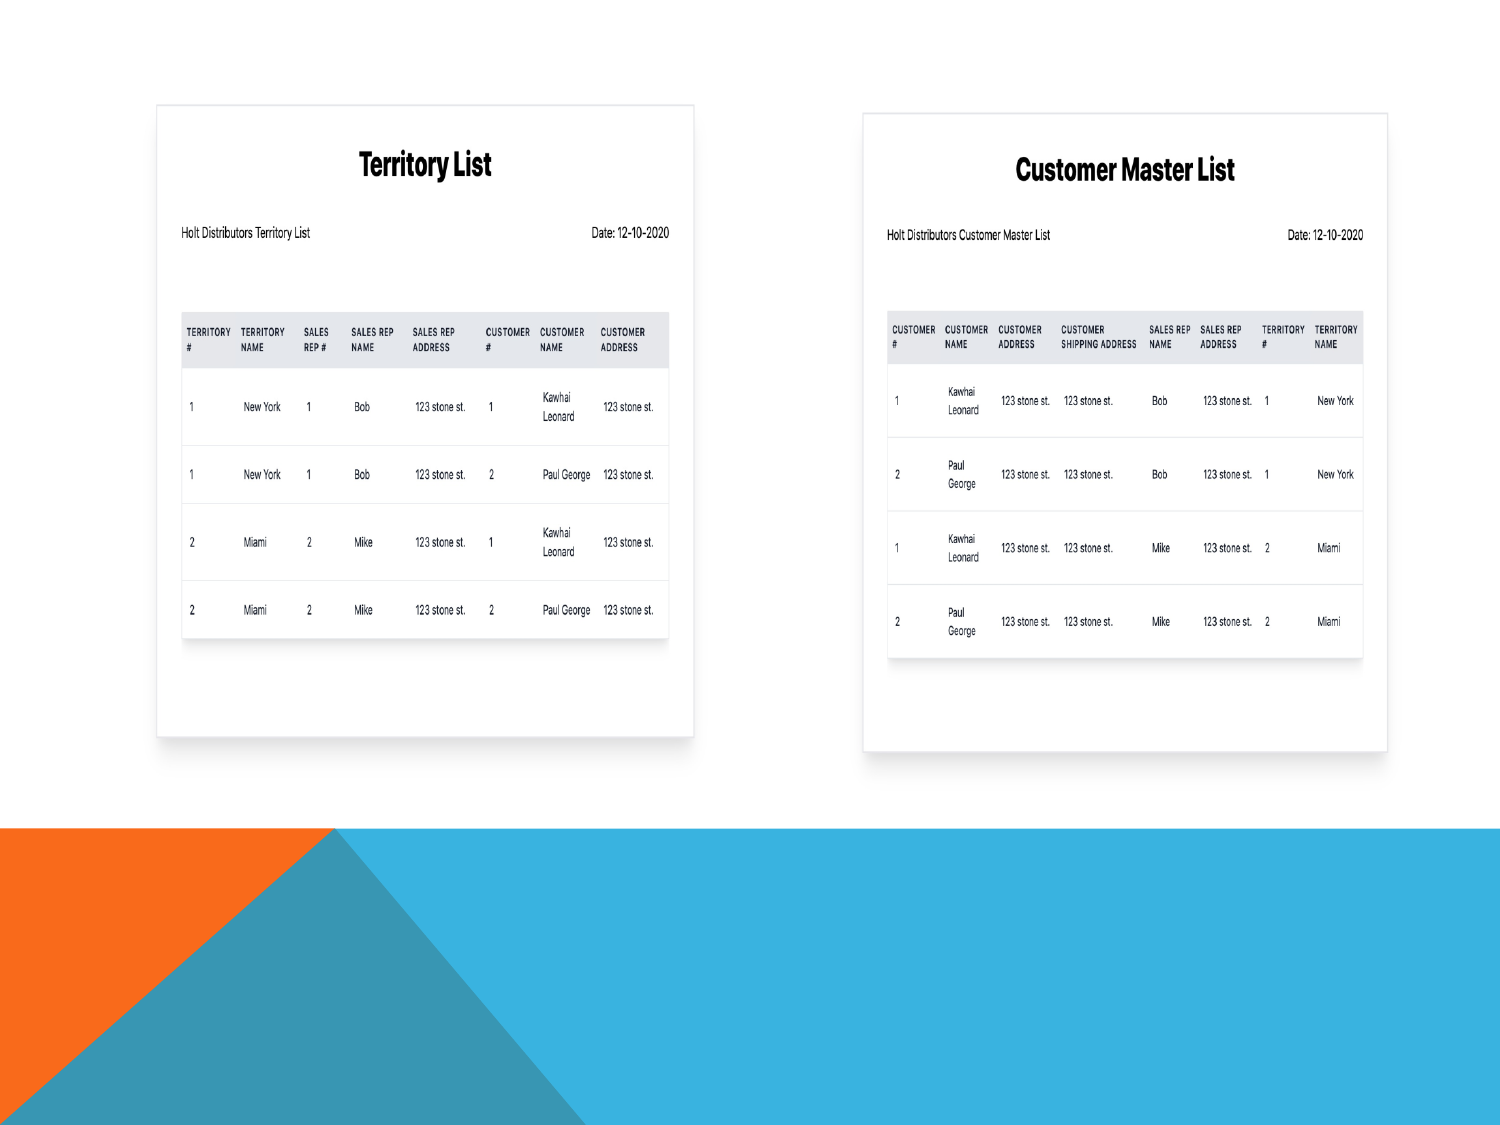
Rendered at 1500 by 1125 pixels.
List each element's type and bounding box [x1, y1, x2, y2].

list [41, 43, 810, 800]
picture [749, 54, 1500, 811]
